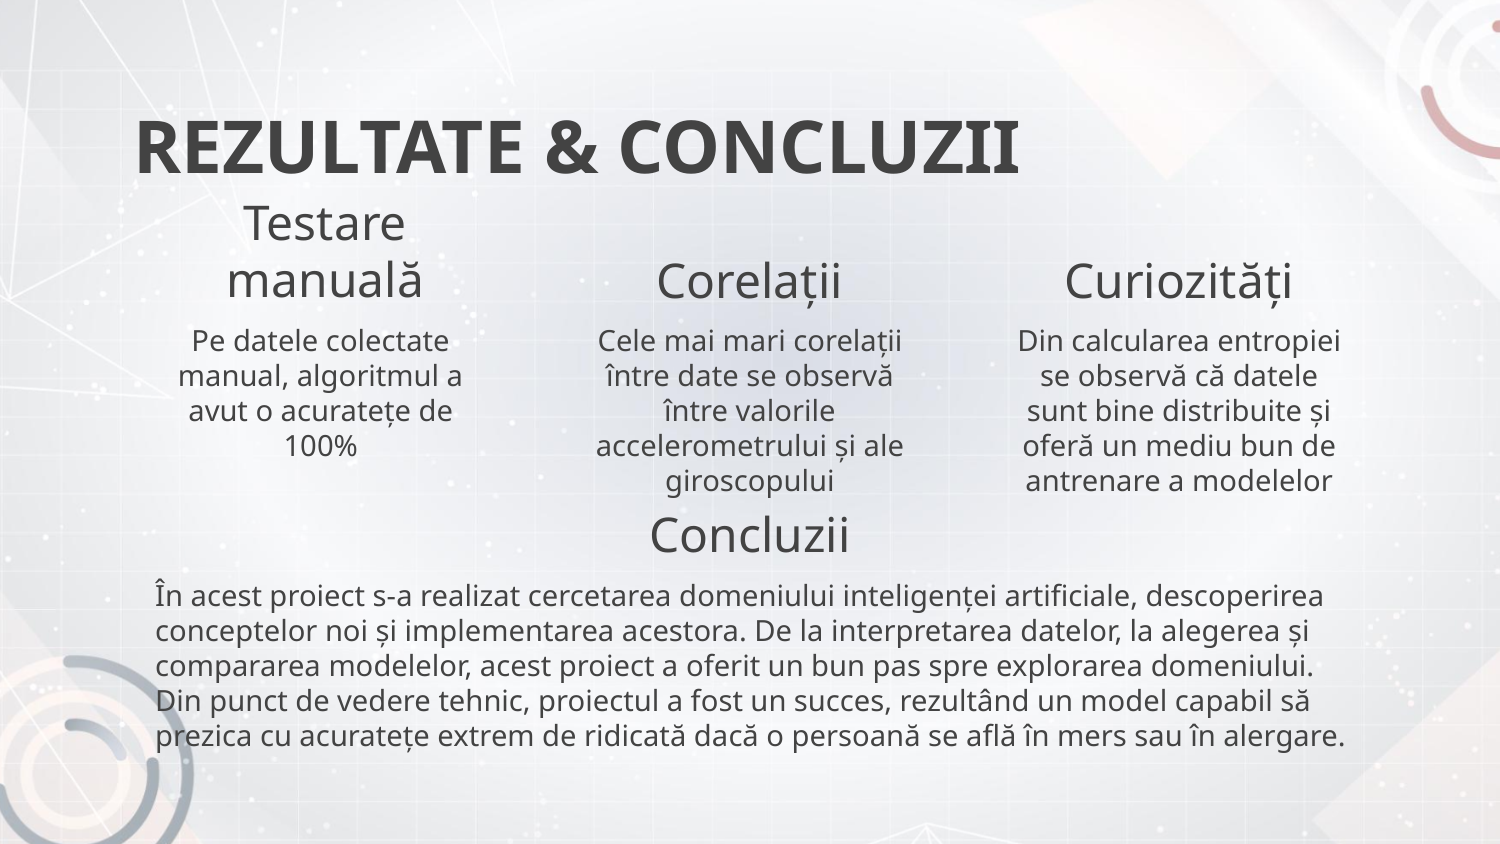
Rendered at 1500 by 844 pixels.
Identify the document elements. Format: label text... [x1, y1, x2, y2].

subtitle Cele mai mari corelații între date se observă între valorile accelerometrului și ale giroscopului [569, 323, 931, 439]
subtitle Din calcularea entropiei se observă că datele sunt bine distribuite și oferă un mediu bun de antrenare a modelelor [998, 323, 1360, 439]
subtitle În acest proiect s-a realizat cercetarea domeniului inteligenței artificiale, descoperirea conceptelor noi și implementarea acestora. De la interpretarea datelor, la alegerea și compararea modelelor, acest proiect a oferit un bun pas spre explorarea domeniului. Din punct de vedere tehnic, proiectul a fost un succes, rezultând un model capabil să prezica cu acuratețe extrem de ridicată dacă o persoană se află în mers sau în alergare. [140, 562, 1382, 694]
title REZULTATE & CONCLUZII [118, 85, 1382, 180]
subtitle Pe datele colectate manual, algoritmul a avut o acuratețe de 100% [140, 307, 502, 439]
subtitle Corelații [569, 254, 931, 323]
subtitle Testare manuală [123, 254, 527, 323]
subtitle Curiozități [998, 254, 1360, 323]
subtitle Concluzii [140, 509, 1360, 562]
picture [0, 0, 1500, 844]
